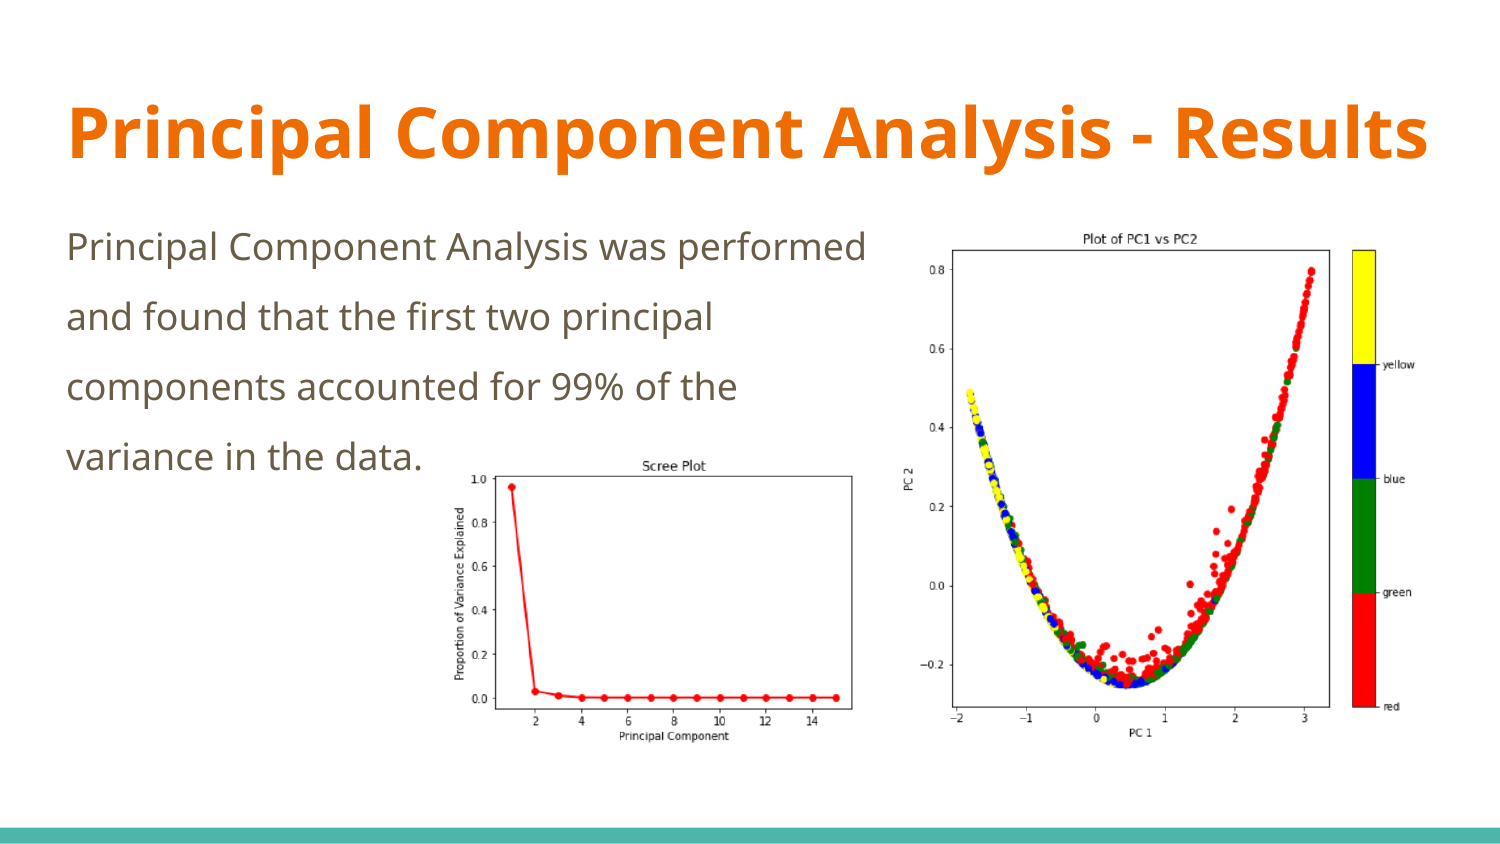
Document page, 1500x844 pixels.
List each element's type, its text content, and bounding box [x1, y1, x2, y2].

title Principal Component Analysis - Results [51, 72, 1449, 189]
list Principal Component Analysis was performed and found that the first two principal components accounted for 99% of the variance in the data. [51, 207, 1449, 750]
picture [442, 453, 868, 750]
picture [882, 228, 1450, 750]
